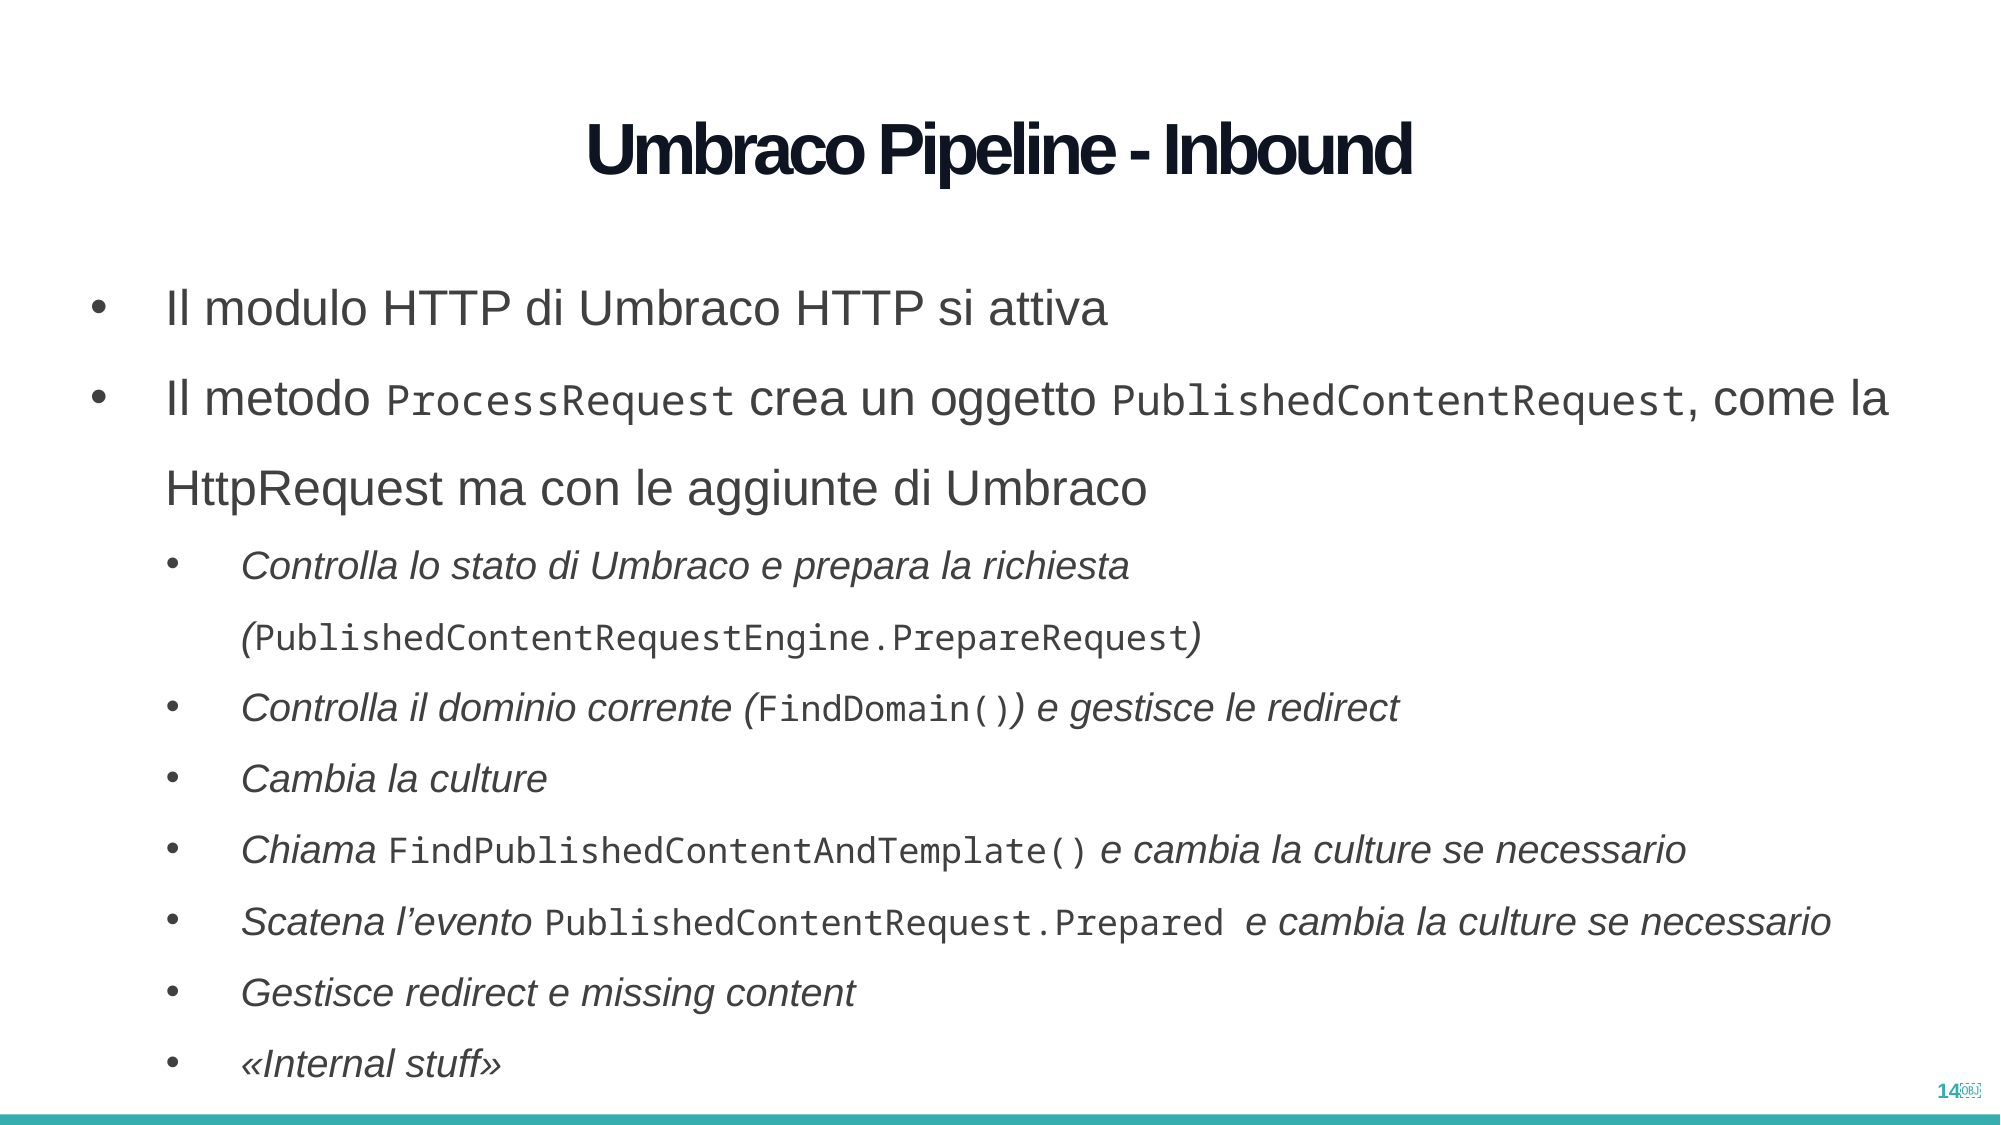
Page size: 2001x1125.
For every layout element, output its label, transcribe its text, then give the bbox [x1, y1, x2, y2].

text_box Umbraco Pipeline - Inbound [54, 101, 1948, 203]
text_box Il modulo HTTP di Umbraco HTTP si attiva Il metodo ProcessRequest crea un oggetto PublishedContentRequest, come la HttpRequest ma con le aggiunte di Umbraco Controlla lo stato di Umbraco e prepara la richiesta (PublishedContentRequestEngine.PrepareRequest) Controlla il dominio corrente (FindDomain()) e gestisce le redirect Cambia la culture Chiama FindPublishedContentAndTemplate() e cambia la culture se necessario Scatena l’evento PublishedContentRequest.Prepared e cambia la culture se necessario Gestisce redirect e missing content «Internal stuff» [85, 240, 1948, 1092]
